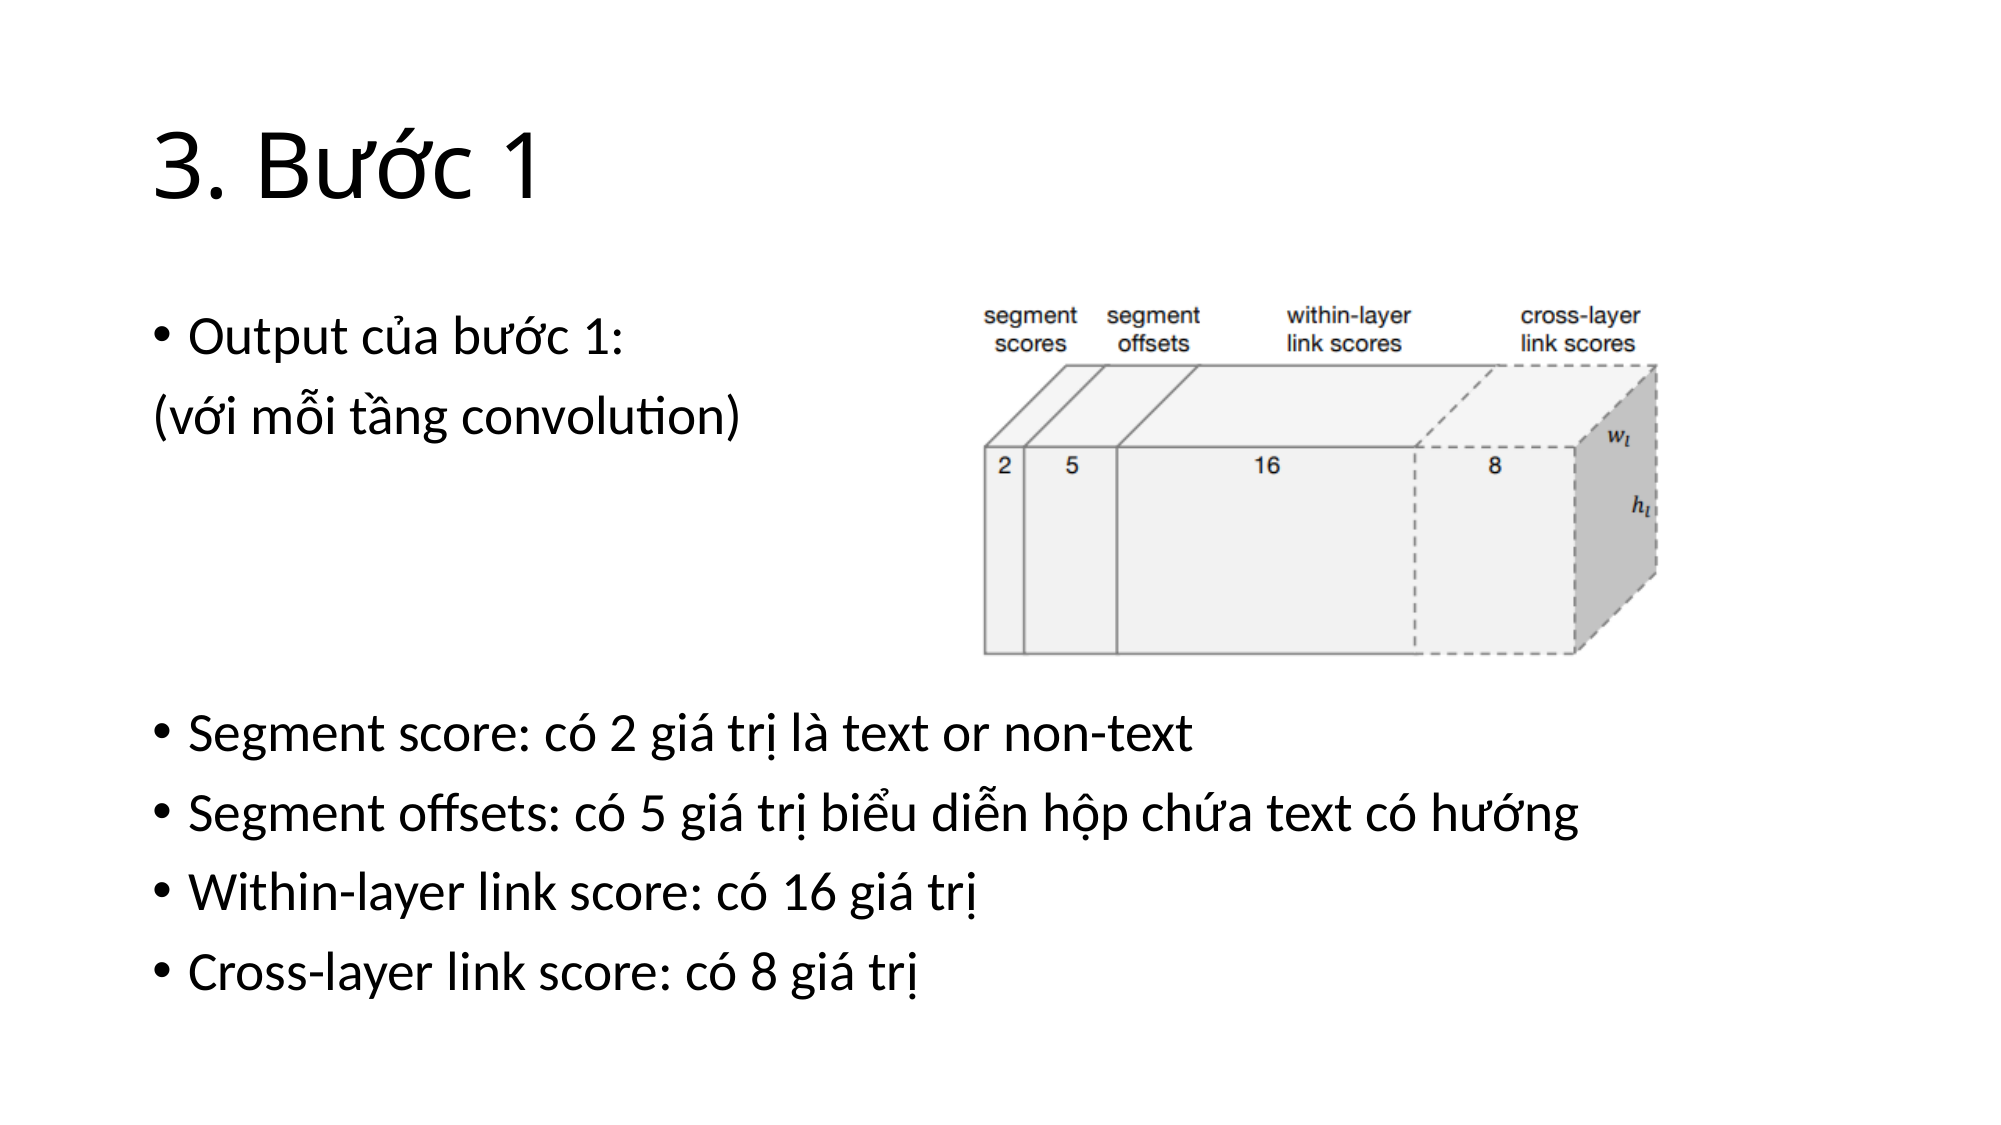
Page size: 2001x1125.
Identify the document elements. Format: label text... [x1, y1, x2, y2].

list Output của bước 1: (với mỗi tầng convolution) Segment score: có 2 giá trị là text or non-text Segment offsets: có 5 giá trị biểu diễn hộp chứa text có hướng Within-layer link score: có 16 giá trị Cross-layer link score: có 8 giá trị [137, 299, 1863, 1014]
title 3. Bước 1 [137, 59, 1863, 278]
picture [942, 267, 1702, 677]
